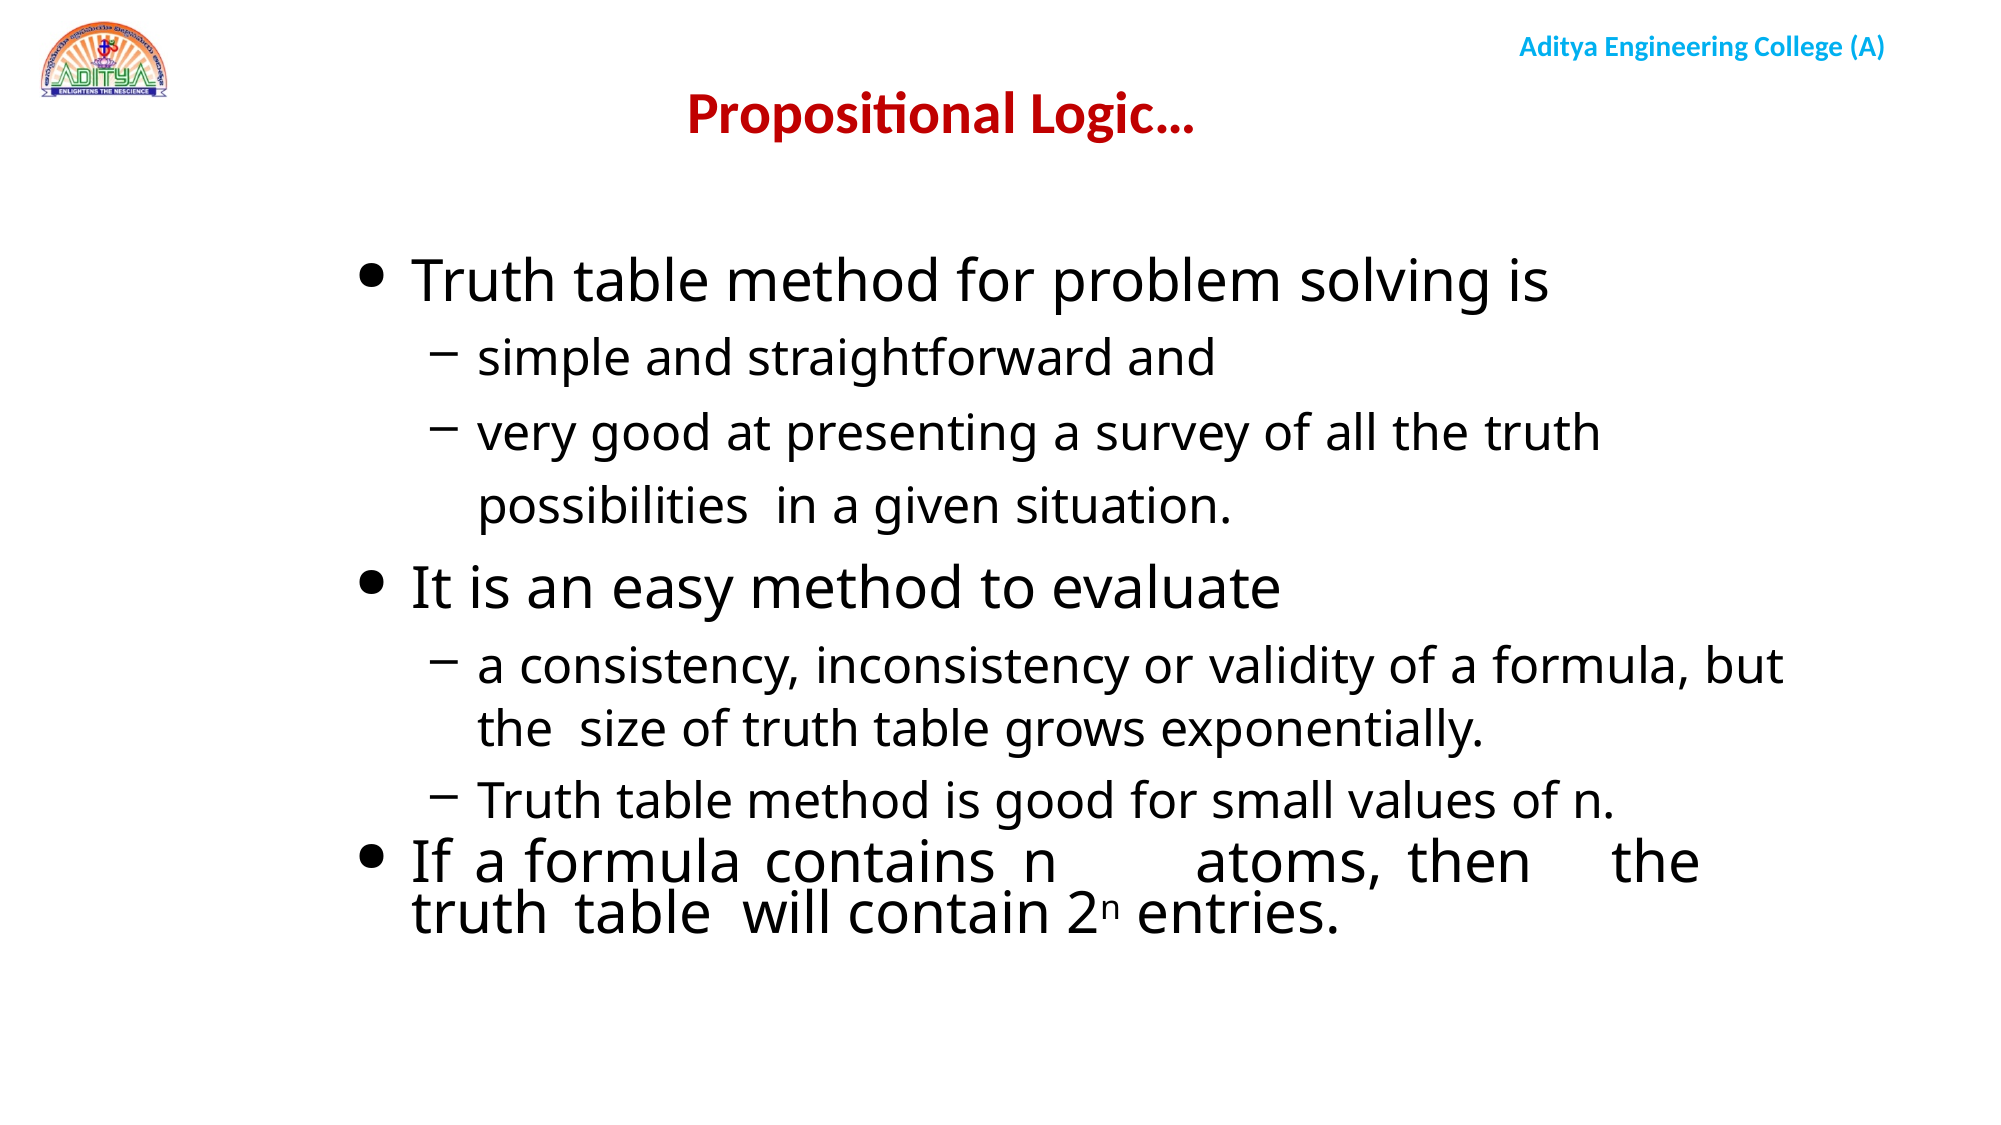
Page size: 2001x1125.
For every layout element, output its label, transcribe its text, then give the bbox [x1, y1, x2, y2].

text_box Propositional Logic… [306, 74, 1582, 249]
picture [39, 21, 168, 98]
text_box Aditya Engineering College (A) [1504, 19, 1901, 70]
text_box Truth table method for problem solving is simple and straightforward and very good at presenting a survey of all the truth possibilities in a given situation. It is an easy method to evaluate a consistency, inconsistency or validity of a formula, but the size of truth table grows exponentially. Truth table method is good for small values of n. If a formula contains n atoms, then the truth table will contain 2n entries. [349, 224, 1838, 946]
